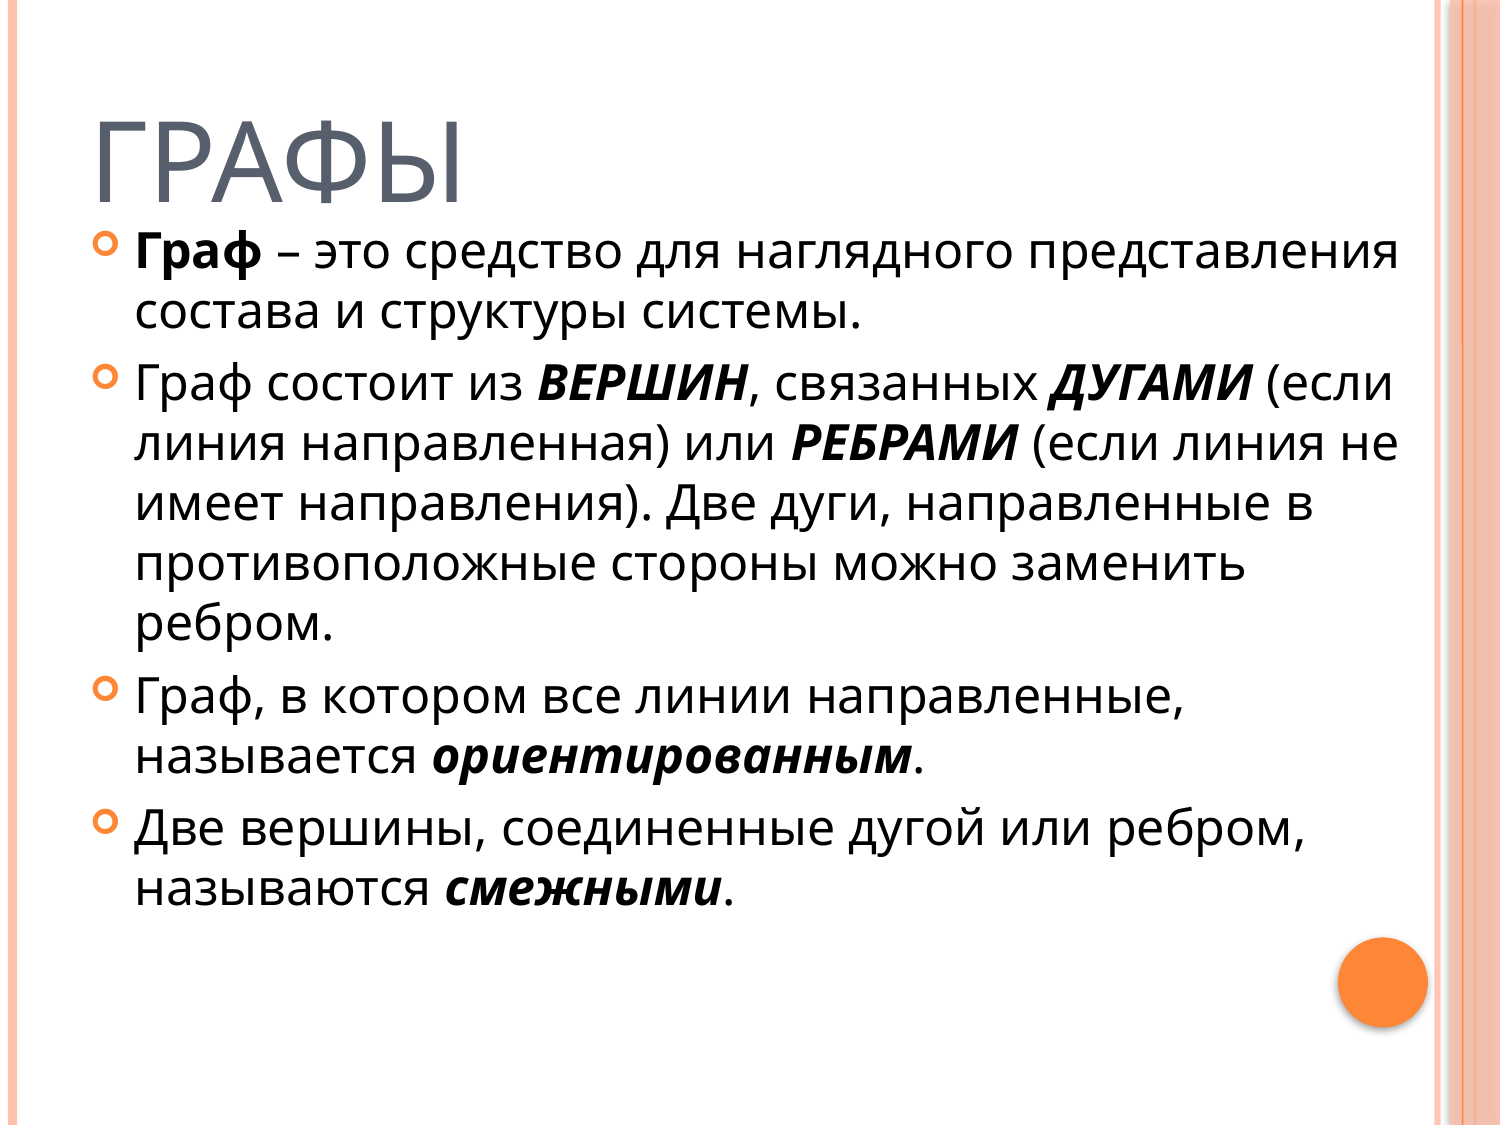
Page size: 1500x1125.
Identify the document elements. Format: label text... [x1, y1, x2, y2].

title Графы [75, 45, 1300, 210]
list Граф – это средство для наглядного представления состава и структуры системы. Граф состоит из ВЕРШИН, связанных ДУГАМИ (если линия направленная) или РЕБРАМИ (если линия не имеет направления). Две дуги, направленные в противоположные стороны можно заменить ребром. Граф, в котором все линии направленные, называется ориентированным. Две вершины, соединенные дугой или ребром, называются смежными. [75, 210, 1425, 1067]
